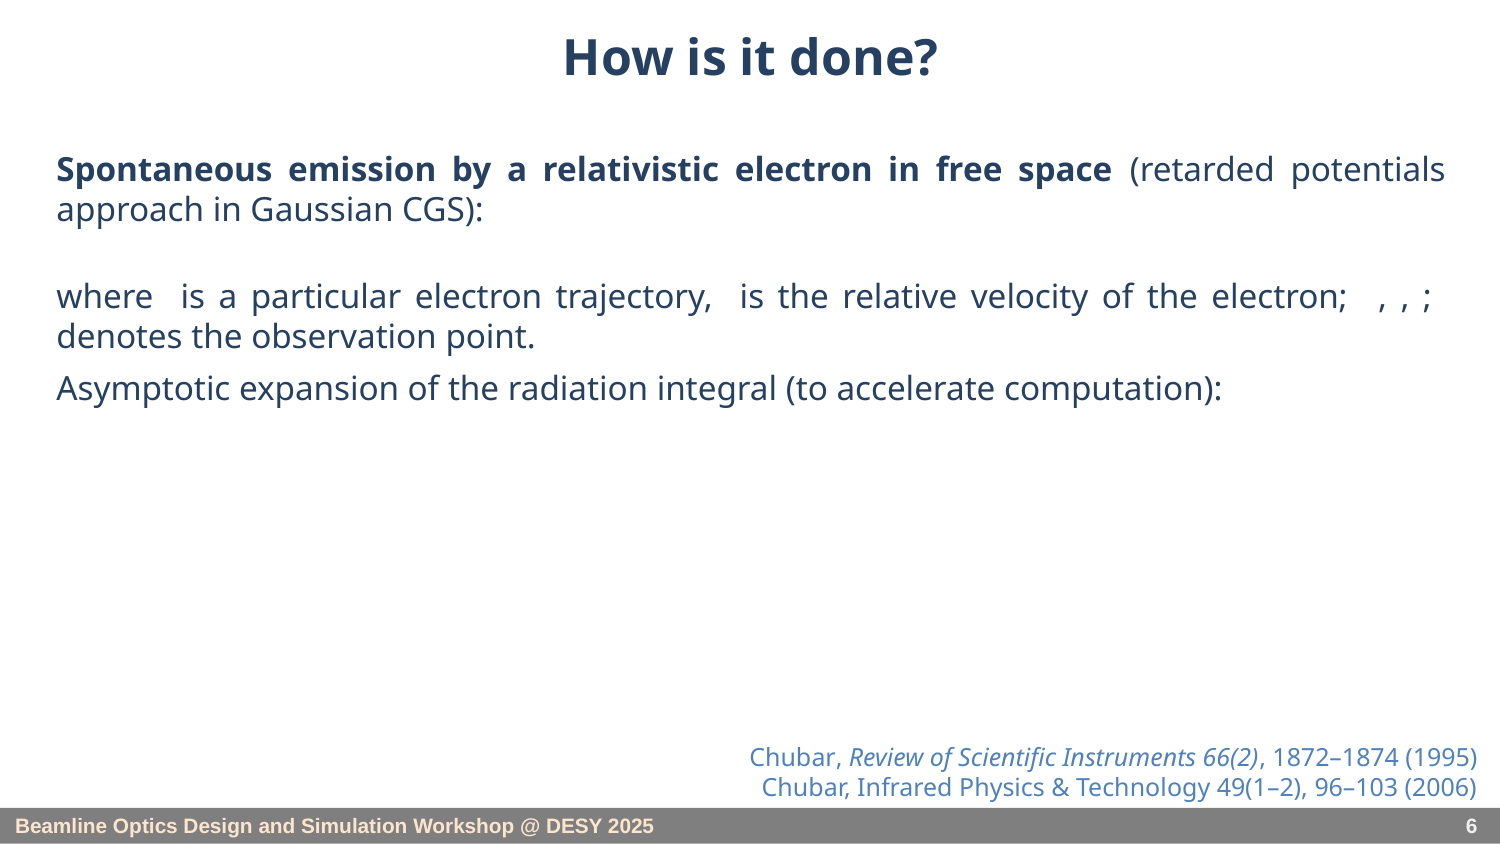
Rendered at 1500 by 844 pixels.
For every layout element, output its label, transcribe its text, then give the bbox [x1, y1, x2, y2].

title How is it done? [9, 10, 1493, 102]
text_box Chubar, Review of Scientific Instruments 66(2), 1872–1874 (1995) Chubar, Infrared Physics & Technology 49(1–2), 96–103 (2006) [554, 734, 1493, 809]
slide_number 6 [1379, 809, 1493, 844]
